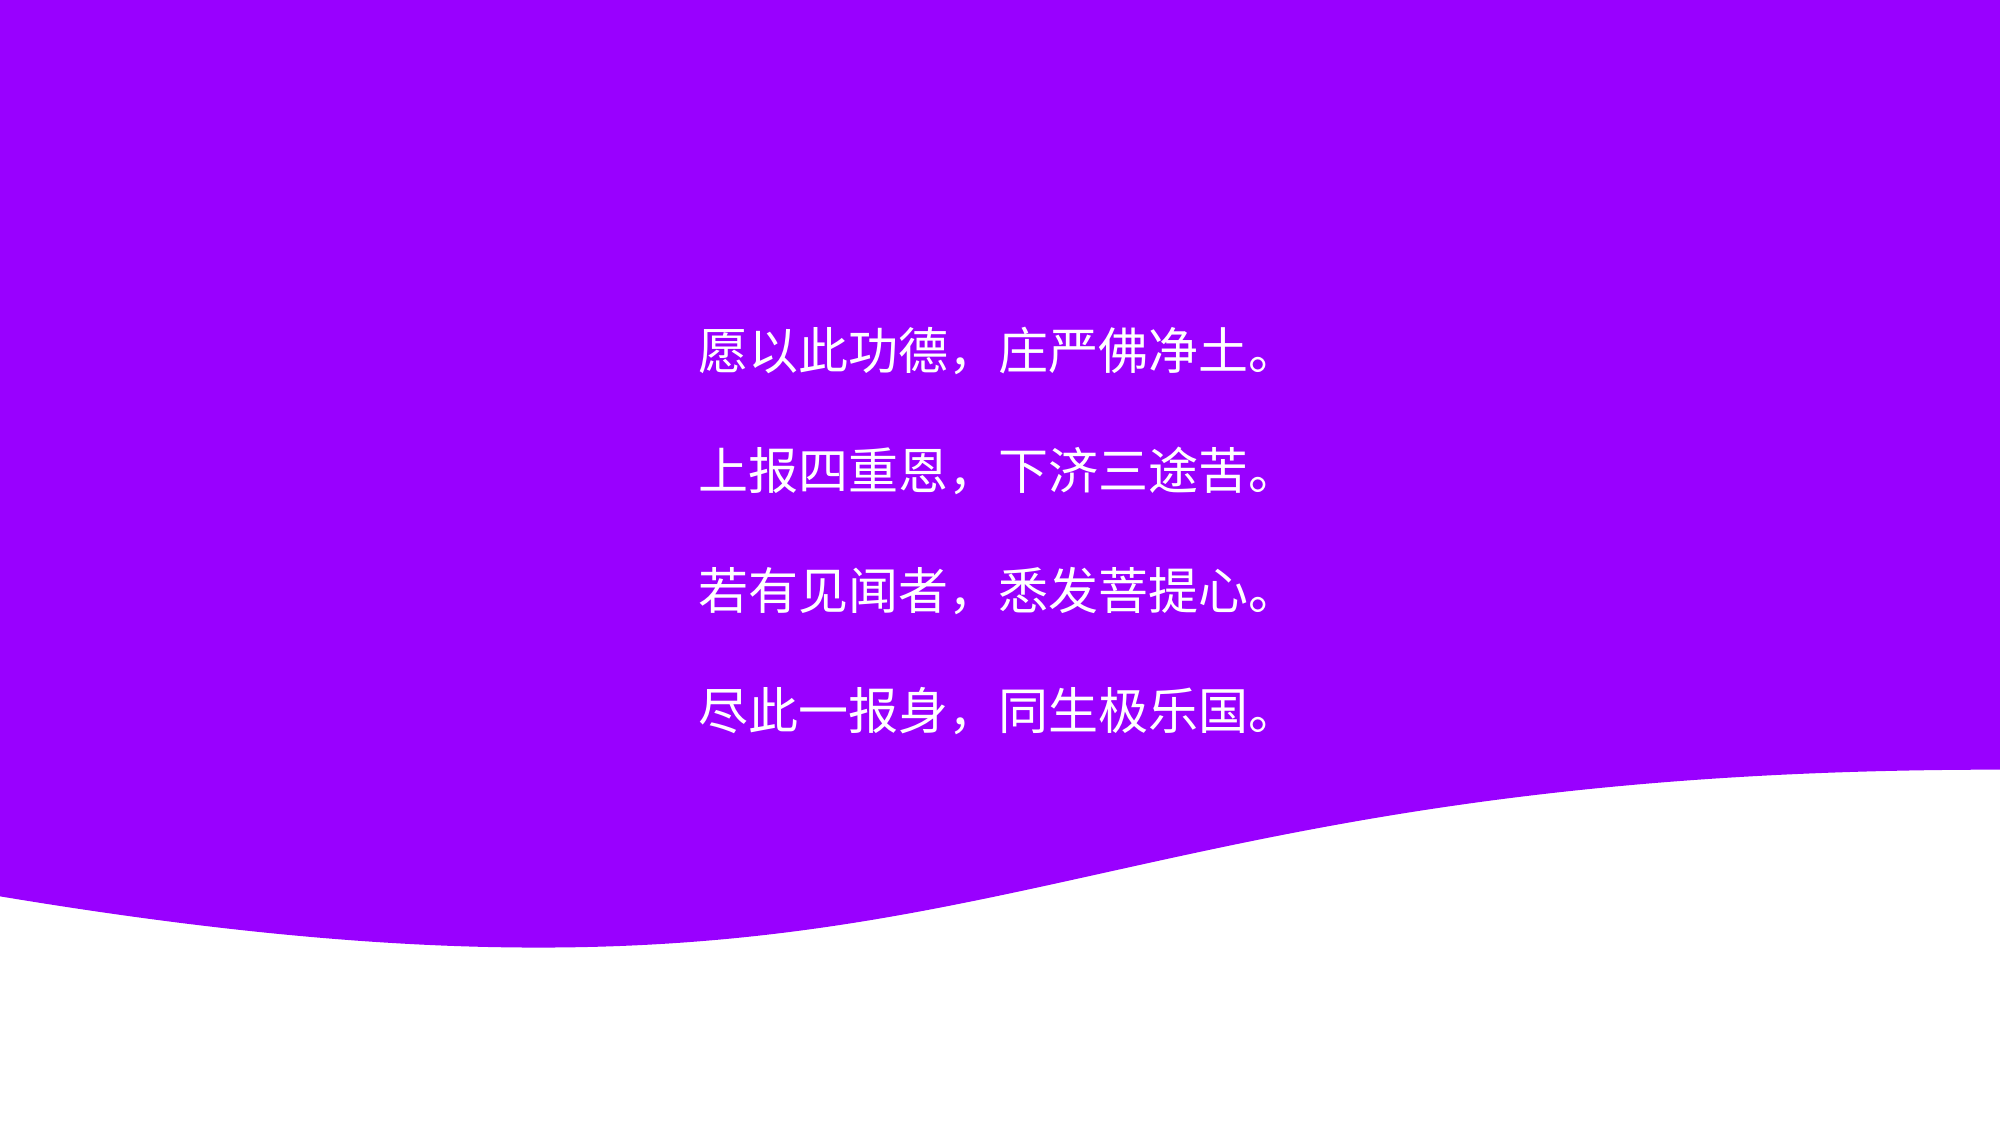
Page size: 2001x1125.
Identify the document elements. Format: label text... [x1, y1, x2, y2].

text_box [0, 0, 2000, 948]
text_box 愿以此功德，庄严佛净土。 上报四重恩，下济三途苦。 若有见闻者，悉发菩提心。 尽此一报身，同生极乐国。 [683, 252, 1366, 747]
